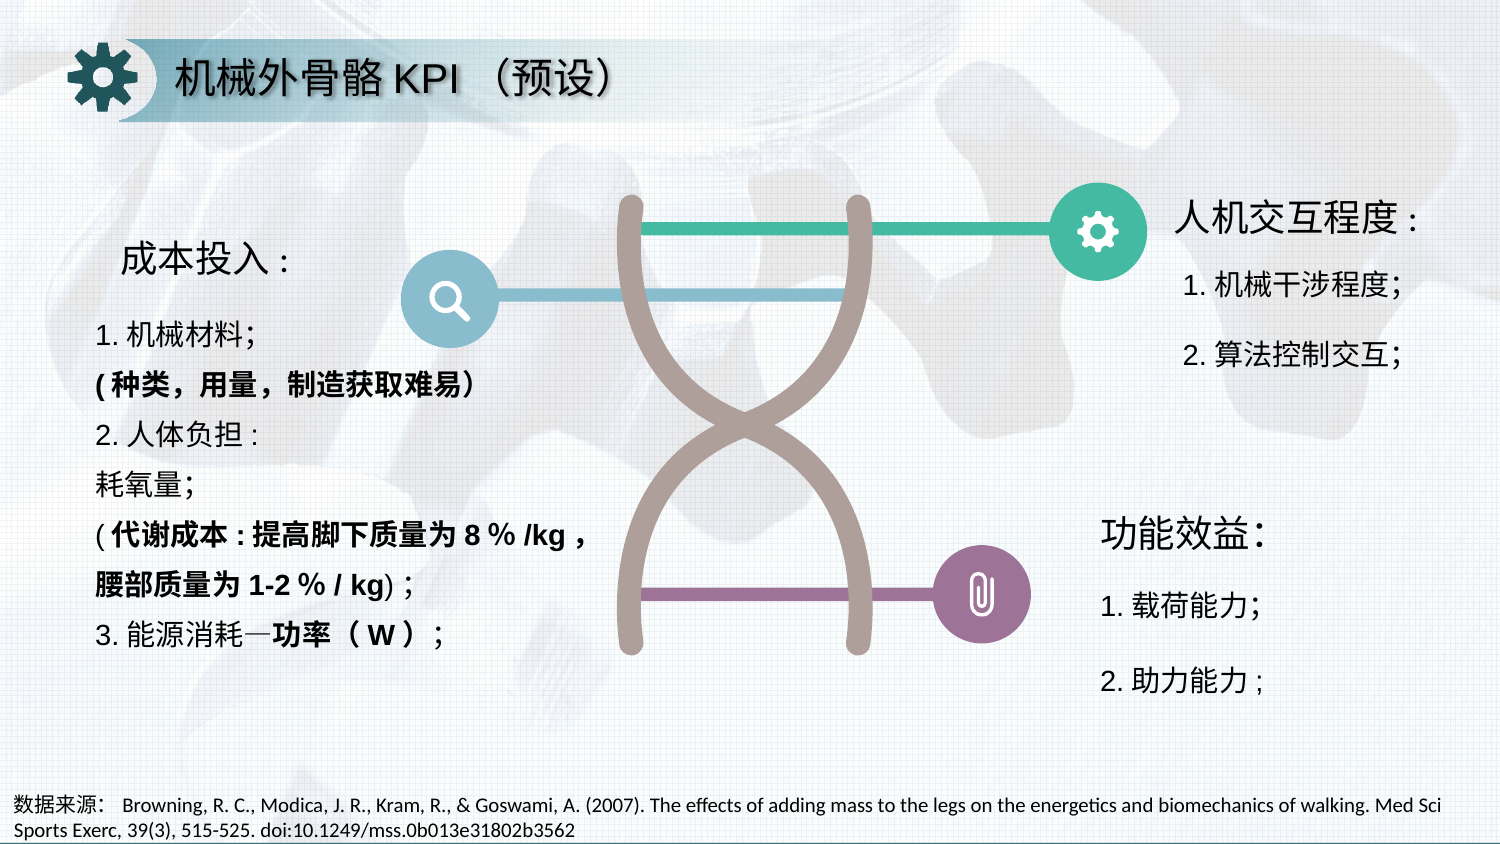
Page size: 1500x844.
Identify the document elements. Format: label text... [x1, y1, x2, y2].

text_box [1046, 180, 1150, 283]
text_box [641, 219, 848, 238]
text_box [398, 247, 502, 301]
text_box [616, 194, 873, 656]
text_box [969, 571, 994, 617]
picture [64, 39, 140, 115]
text_box 成本投入: [105, 235, 331, 281]
text_box [429, 280, 471, 322]
text_box [1077, 211, 1119, 253]
text_box 1.机械干涉程度； 2.算法控制交互； [1167, 266, 1445, 407]
text_box 人机交互程度: [1159, 193, 1500, 239]
text_box [501, 288, 623, 302]
text_box 数据来源：Browning, R. C., Modica, J. R., Kram, R., & Goswami, A. (2007). The effects of adding mass to the legs on the energetics and biomechanics of walking. Med Sci Sports Exerc, 39(3), 515-525. doi:10.1249/mss.0b013e31802b3562 [0, 783, 1498, 844]
text_box [118, 37, 876, 124]
text_box [872, 219, 1048, 238]
text_box 机械外骨骼KPI（预设） [159, 43, 680, 109]
text_box [872, 587, 931, 602]
text_box 1.机械材料； (种类，用量，制造获取难易） 2.人体负担: 耗氧量； (代谢成本:提高脚下质量为8％/kg， 腰部质量为1-2％/ kg)； 3.能源消耗—功率（W）； [80, 301, 620, 652]
text_box [641, 587, 848, 602]
text_box [645, 288, 844, 302]
text_box 功能效益： [1085, 509, 1312, 555]
text_box 1.载荷能力； 2.助力能力; [1085, 571, 1362, 732]
text_box [930, 543, 1034, 646]
